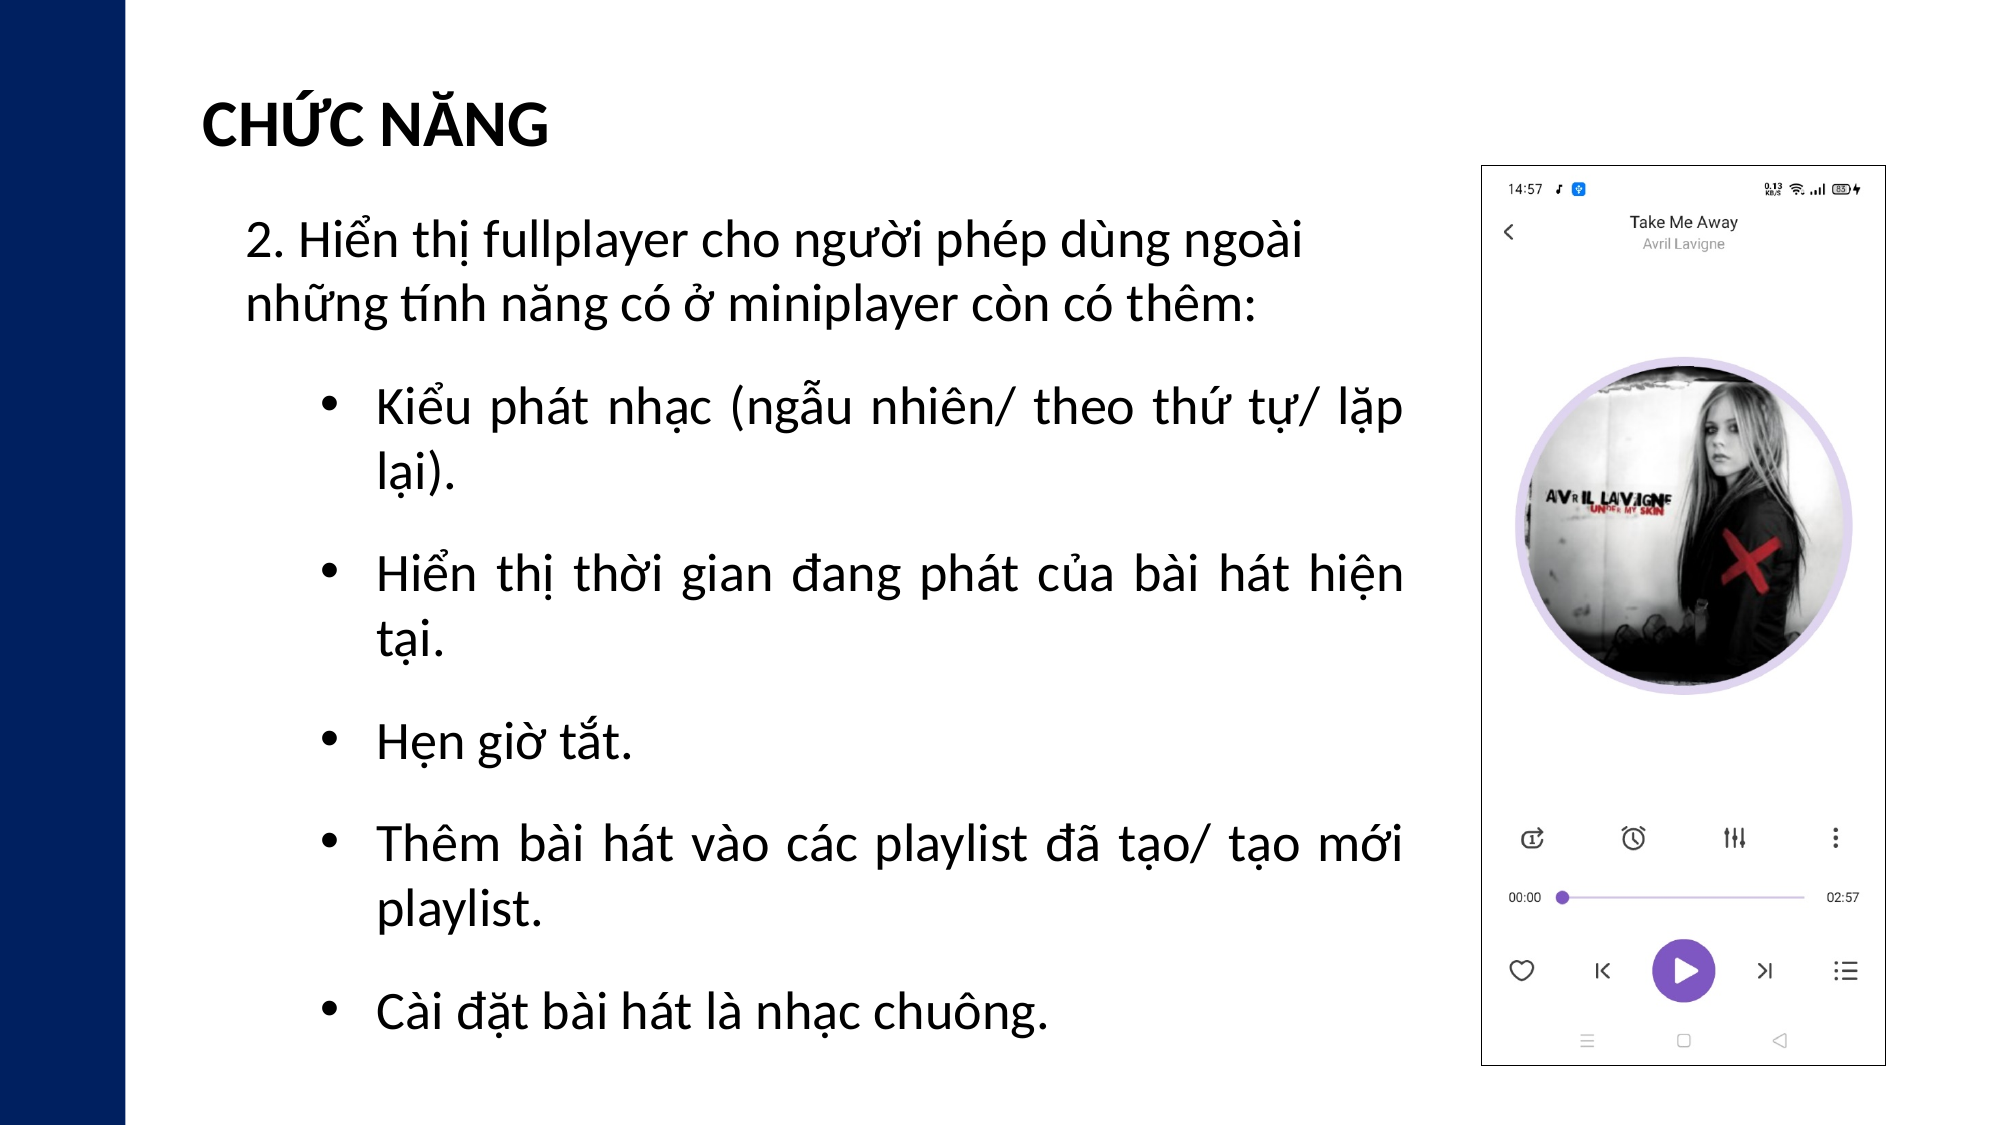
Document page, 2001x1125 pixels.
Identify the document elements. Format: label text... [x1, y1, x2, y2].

text_box 2. Hiển thị fullplayer cho người phép dùng ngoài những tính năng có ở miniplayer còn có thêm: Kiểu phát nhạc (ngẫu nhiên/ theo thứ tự/ lặp lại). Hiển thị thời gian đang phát của bài hát hiện tại. Hẹn giờ tắt. Thêm bài hát vào các playlist đã tạo/ tạo mới playlist. Cài đặt bài hát là nhạc chuông. [230, 195, 1422, 1048]
text_box CHỨC NĂNG [188, 72, 1607, 168]
picture [1480, 164, 1887, 1066]
